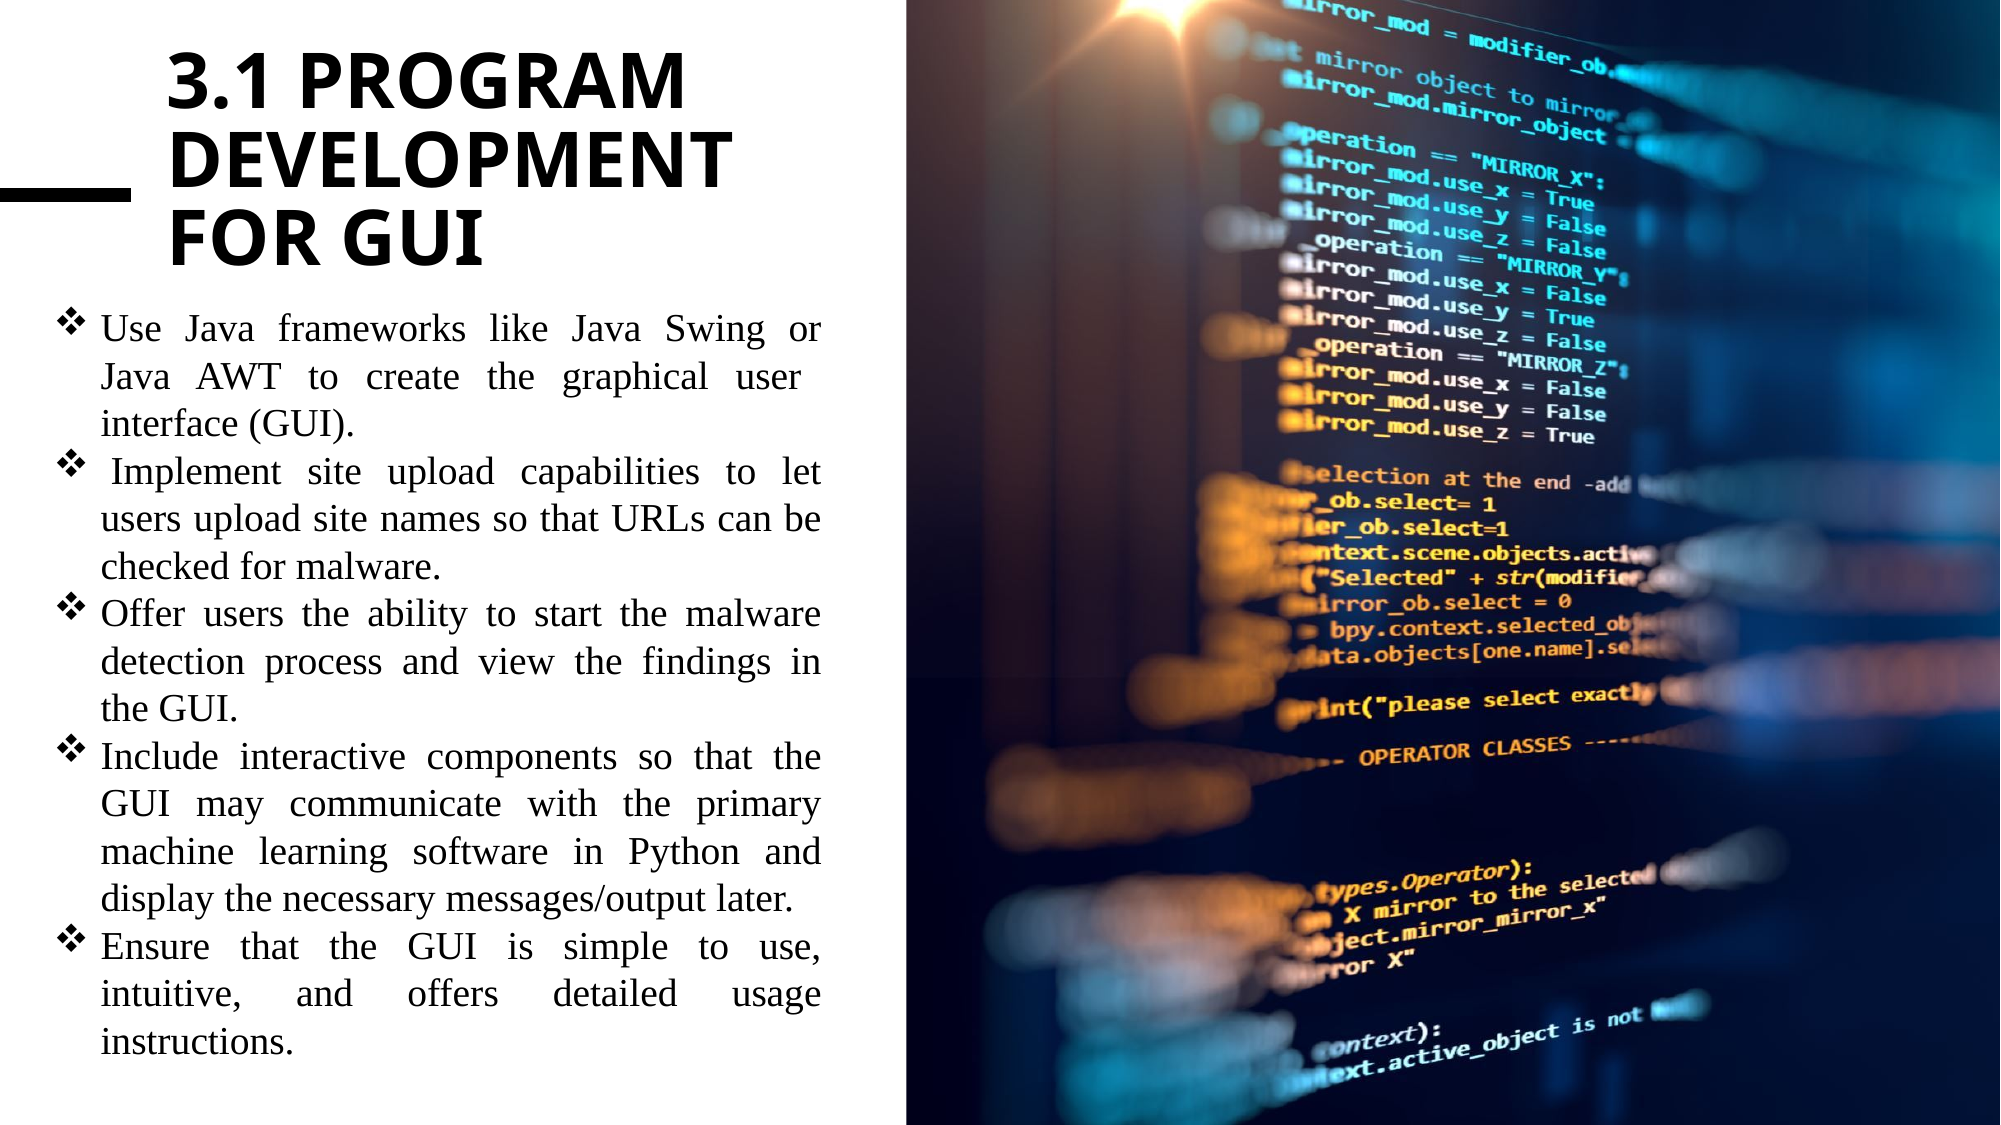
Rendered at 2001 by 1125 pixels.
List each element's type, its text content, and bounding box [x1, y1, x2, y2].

text_box Use Java frameworks like Java Swing or Java AWT to create the graphical user interface (GUI). Implement site upload capabilities to let users upload site names so that URLs can be checked for malware. Offer users the ability to start the malware detection process and view the findings in the GUI. Include interactive components so that the GUI may communicate with the primary machine learning software in Python and display the necessary messages/output later. Ensure that the GUI is simple to use, intuitive, and offers detailed usage instructions. [38, 294, 838, 1117]
text_box [0, 0, 906, 1125]
picture [1619, 69, 1636, 78]
picture [906, 0, 2000, 1125]
title 3.1 Program Development for GUI [151, 38, 797, 294]
